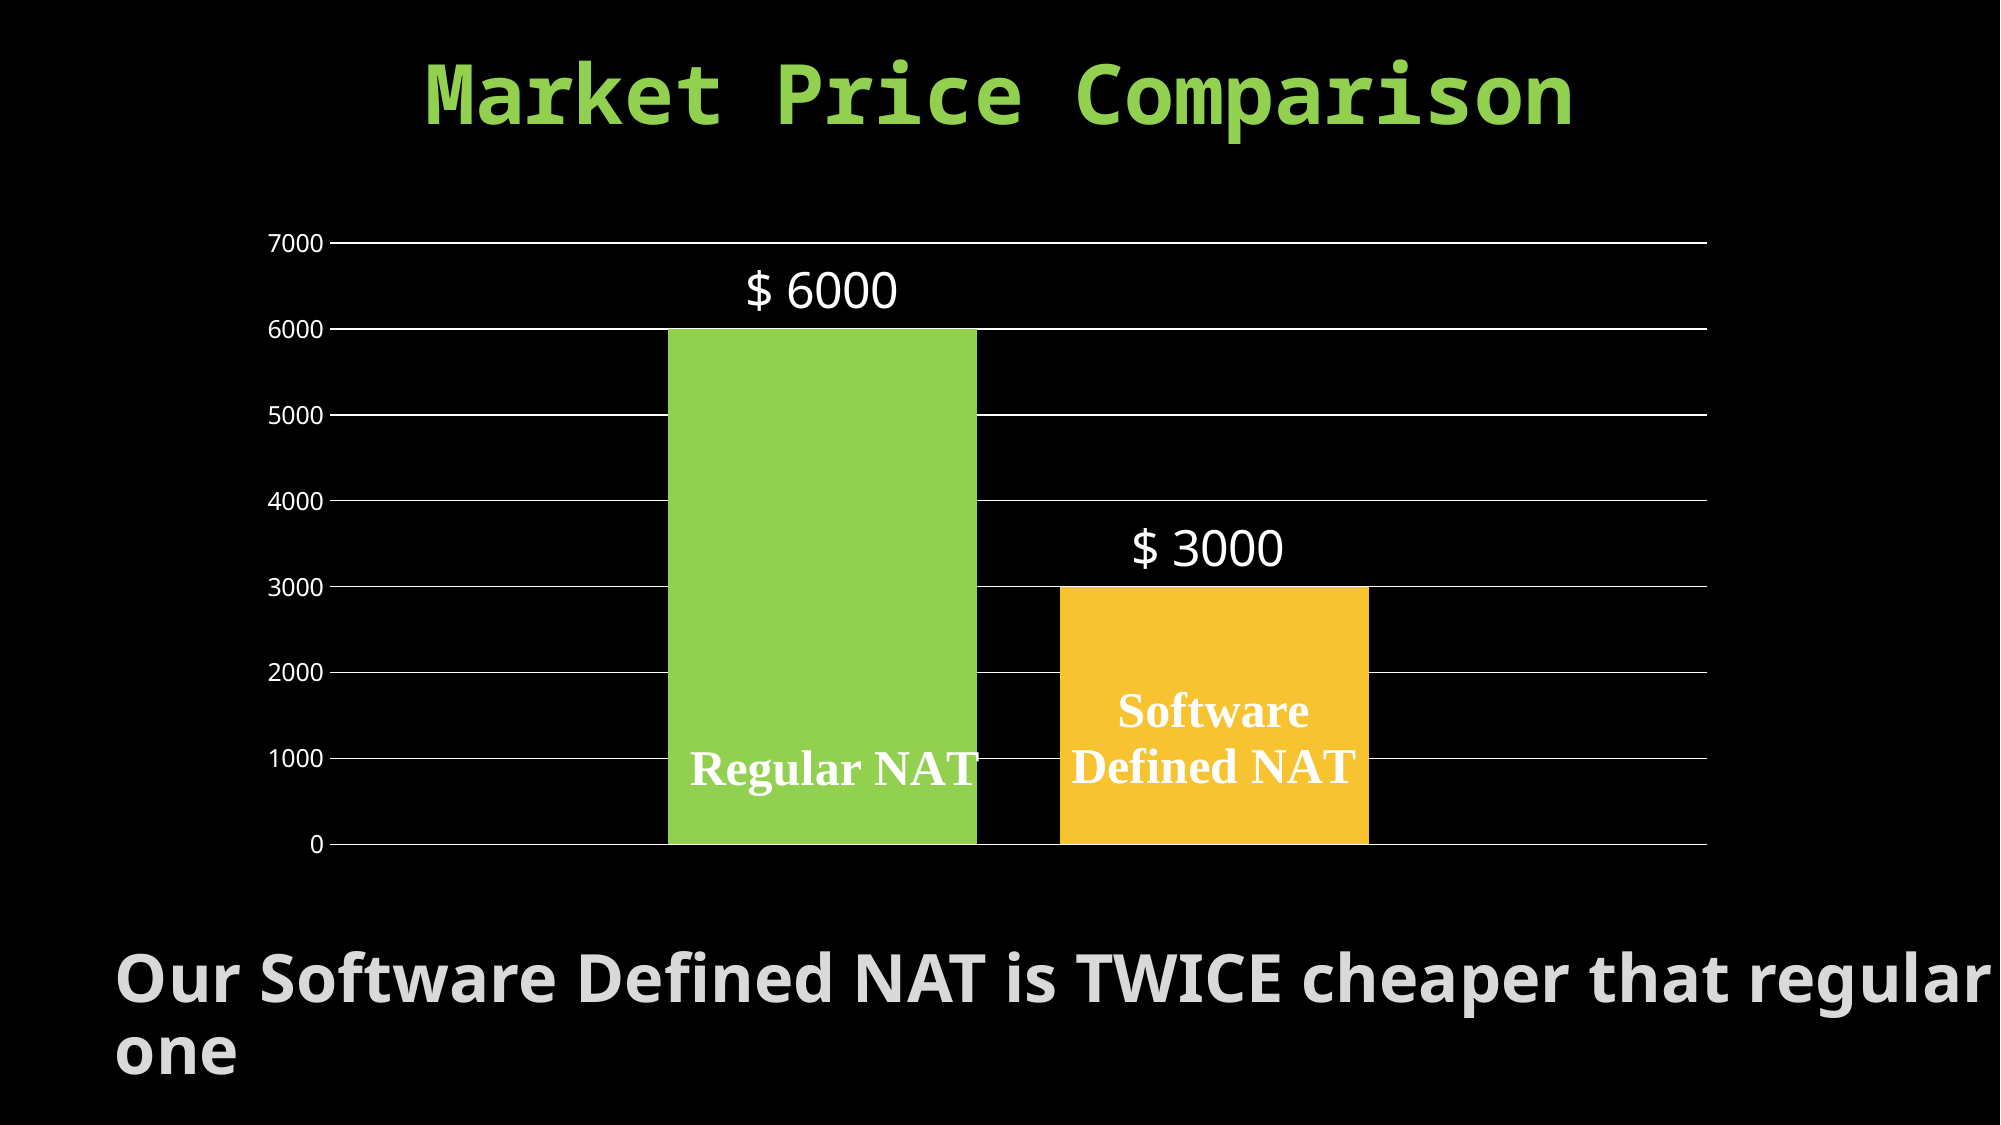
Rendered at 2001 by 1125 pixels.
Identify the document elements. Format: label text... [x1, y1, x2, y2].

chart [237, 212, 1738, 875]
title Market Price Comparison [174, 24, 1825, 150]
text_box Our Software Defined NAT is TWICE cheaper that regular one [99, 937, 2000, 1125]
